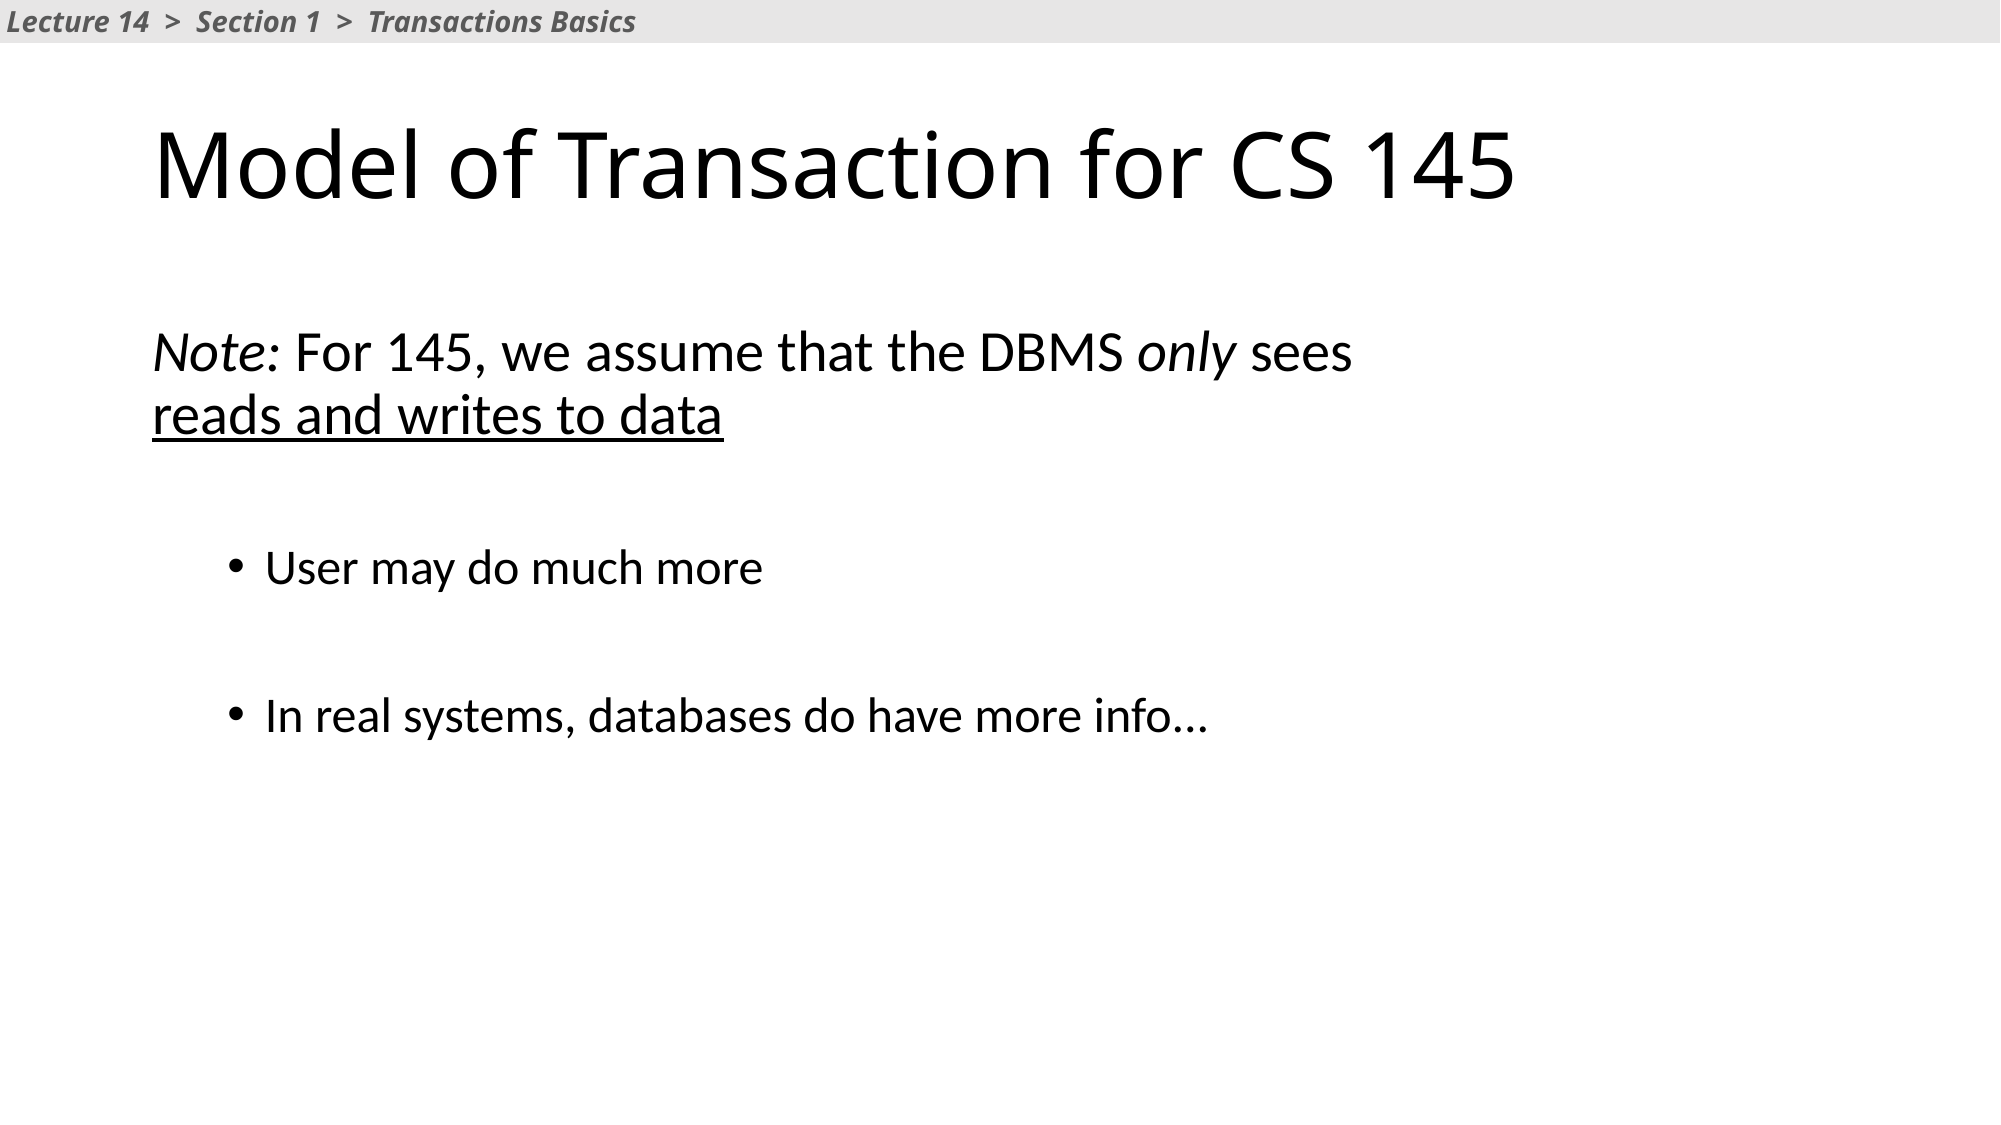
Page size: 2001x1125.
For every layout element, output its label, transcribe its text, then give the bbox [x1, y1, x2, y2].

list Note: For 145, we assume that the DBMS only sees reads and writes to data User may do much more In real systems, databases do have more info... [137, 313, 1488, 843]
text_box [0, 0, 2000, 47]
title Model of Transaction for CS 145 [137, 59, 1863, 278]
